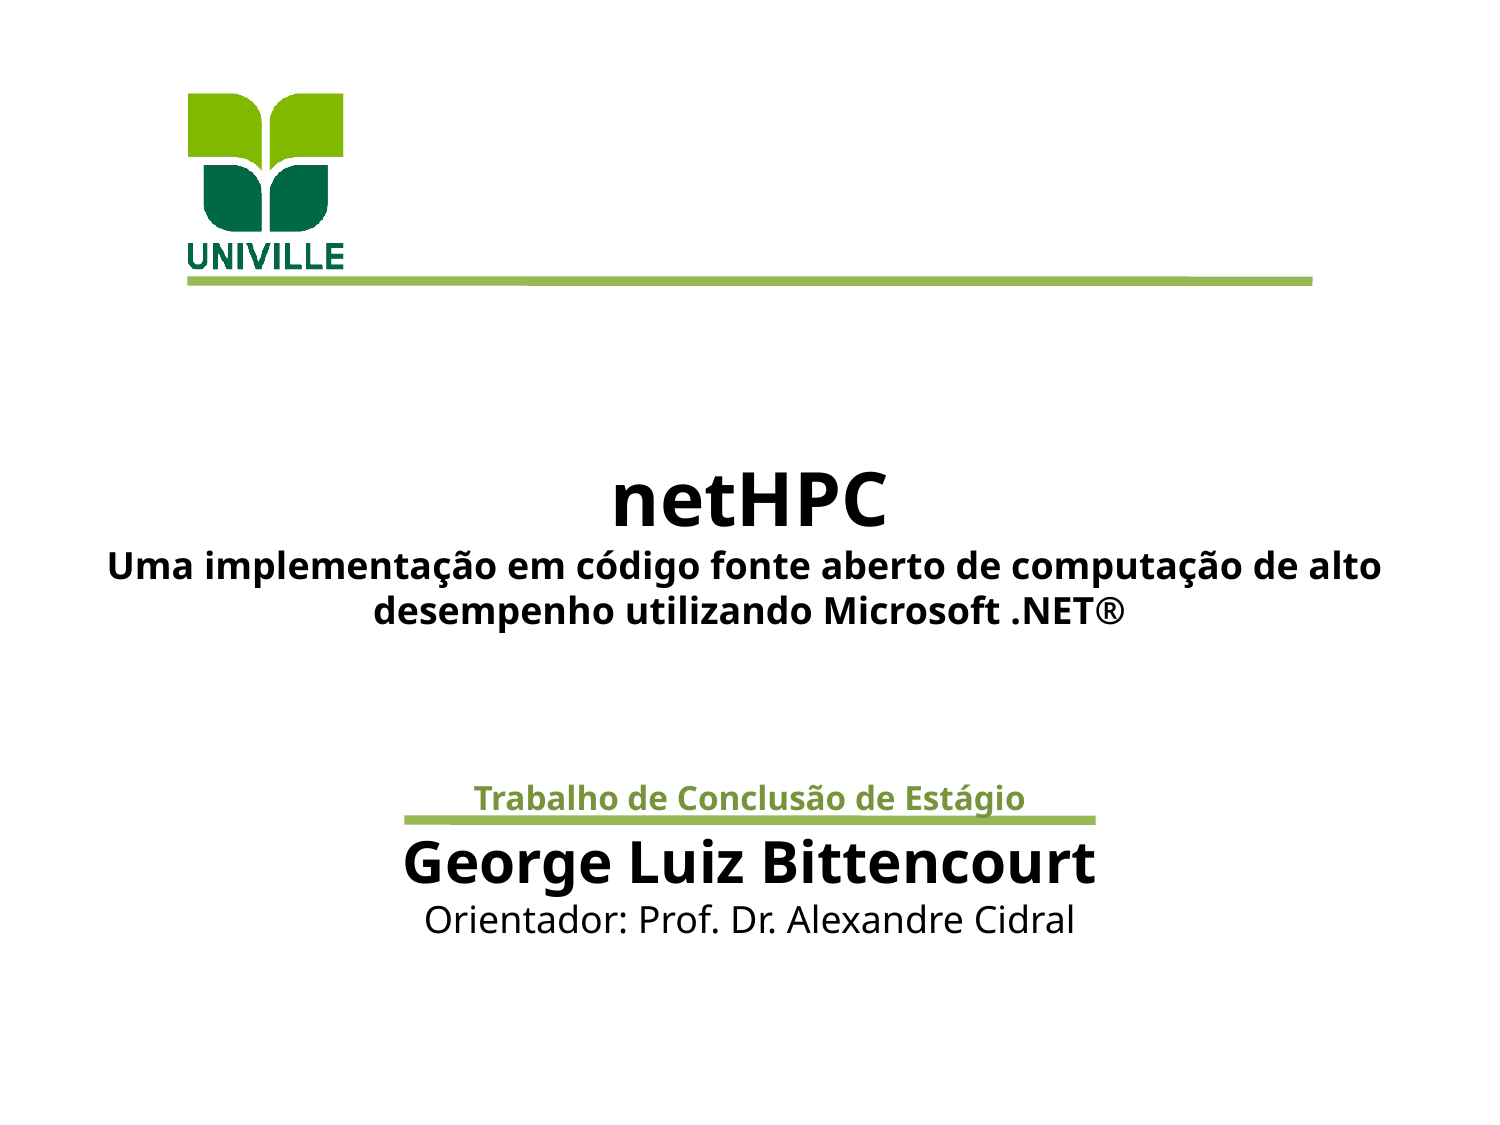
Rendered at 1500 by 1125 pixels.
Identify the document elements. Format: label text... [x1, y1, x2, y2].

text_box George Luiz Bittencourt Orientador: Prof. Dr. Alexandre Cidral [0, 818, 1500, 949]
text_box netHPC Uma implementação em código fonte aberto de computação de alto desempenho utilizando Microsoft .NET® [0, 444, 1500, 640]
text_box Trabalho de Conclusão de Estágio [0, 769, 1500, 818]
picture [187, 93, 344, 270]
